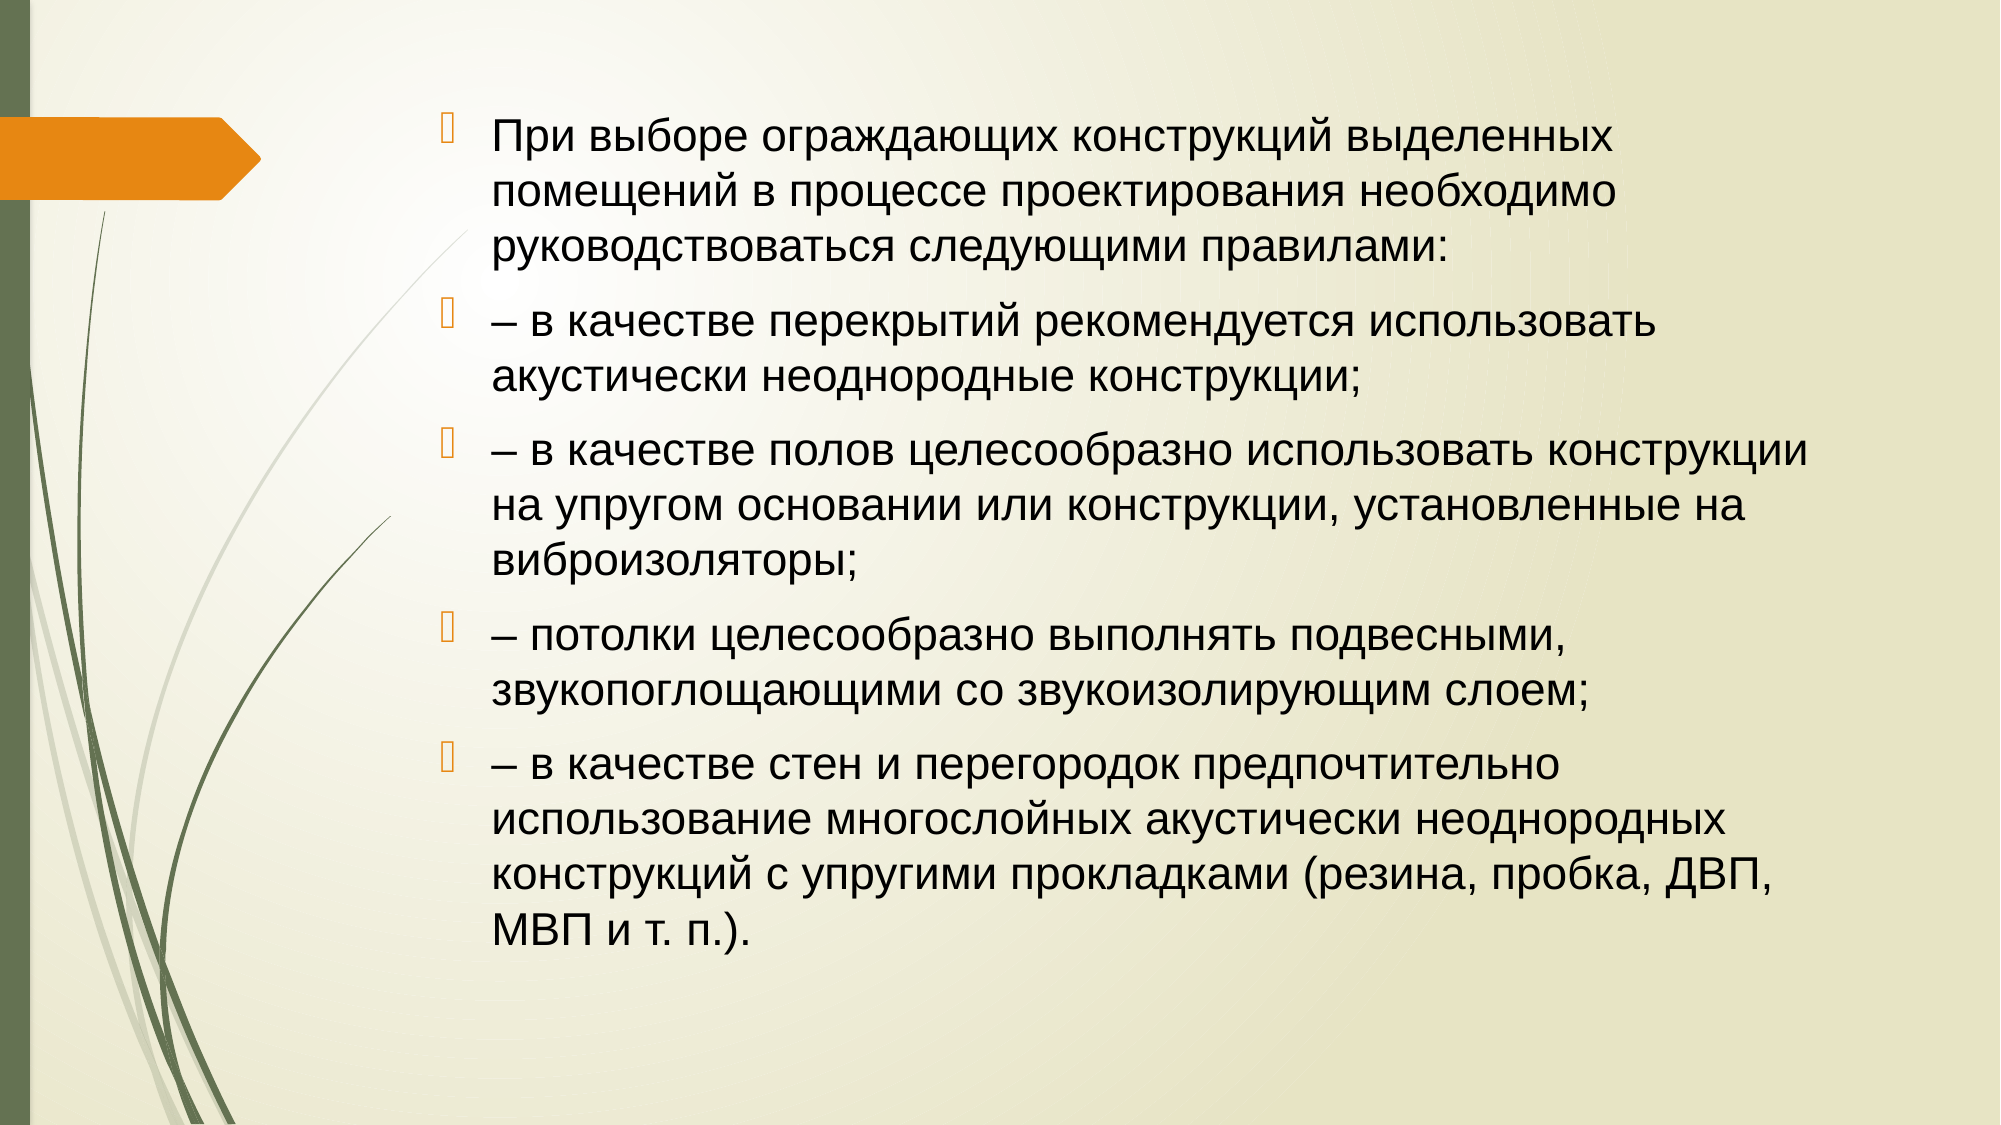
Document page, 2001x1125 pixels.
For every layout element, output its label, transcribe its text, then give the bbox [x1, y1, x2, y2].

list При выборе ограждающих конструкций выделенных помещений в процессе проектирования необходимо руководствоваться следующими правилами: – в качестве перекрытий рекомендуется использовать акустически неоднородные конструкции; – в качестве полов целесообразно использовать конструкции на упругом основании или конструкции, установленные на виброизоляторы; – потолки целесообразно выполнять подвесными, звукопоглощающими со звукоизолирующим слоем; – в качестве стен и перегородок предпочтительно использование многослойных акустически неоднородных конструкций с упругими прокладками (резина, пробка, ДВП, МВП и т. п.). [424, 97, 1888, 970]
